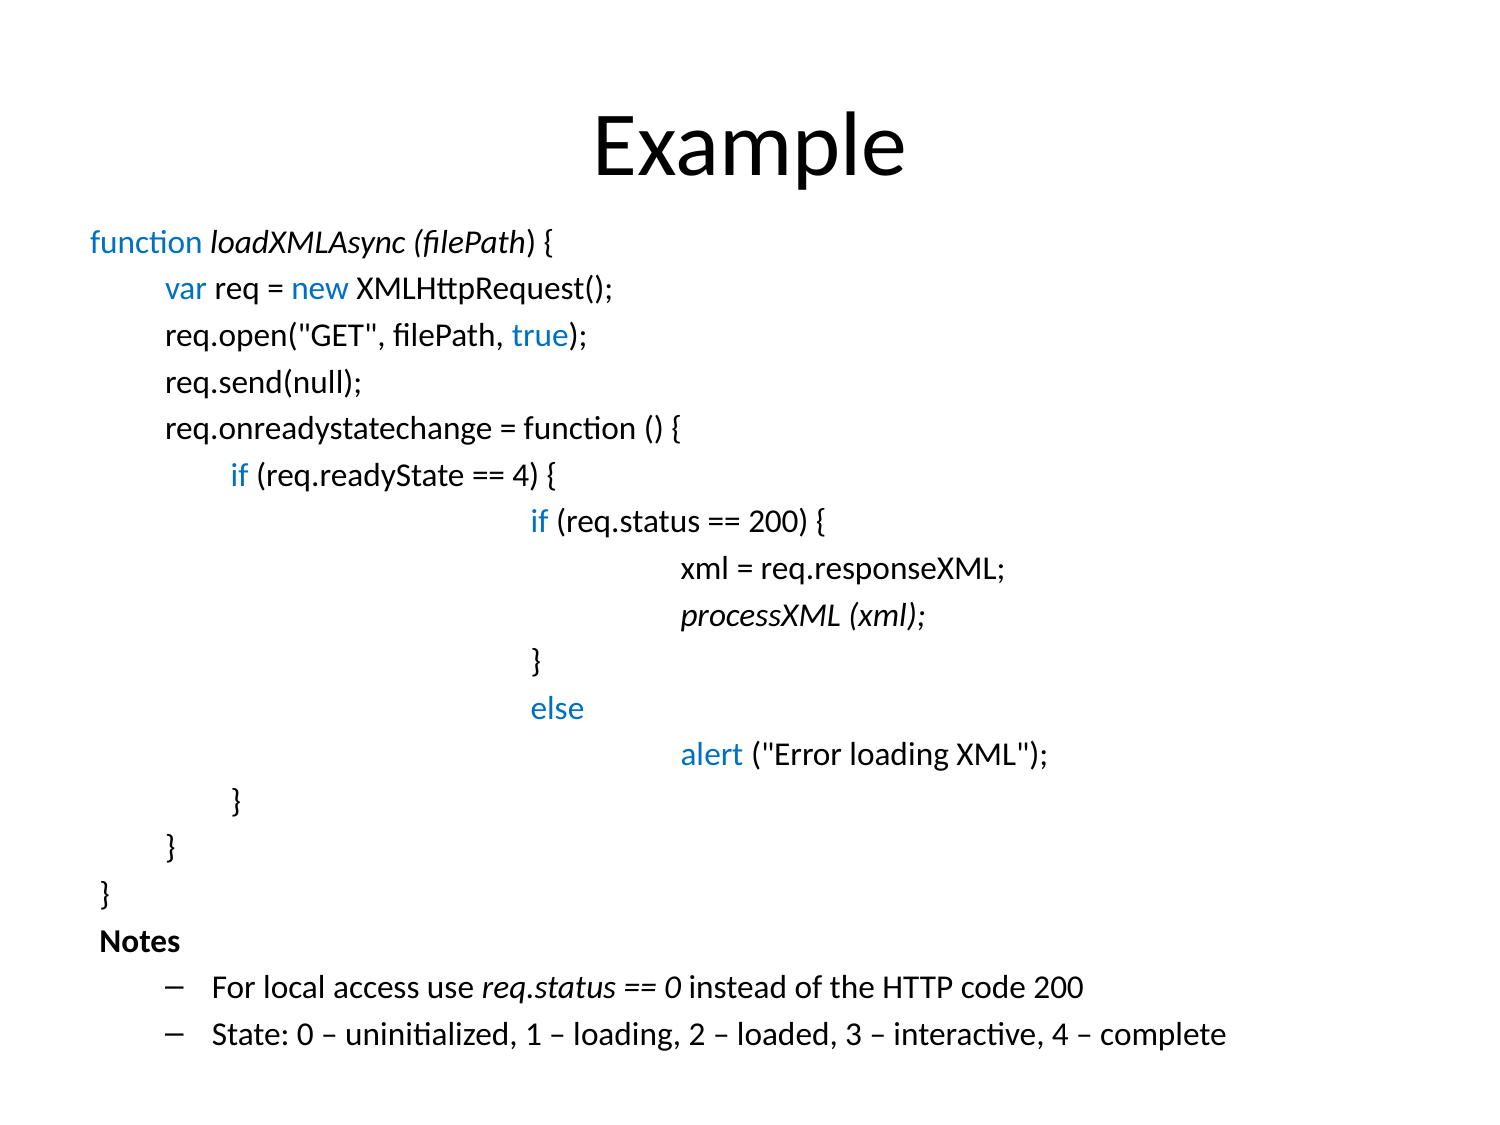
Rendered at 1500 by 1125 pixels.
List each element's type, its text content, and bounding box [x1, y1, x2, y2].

title Example [75, 45, 1425, 212]
list function loadXMLAsync (filePath) { var req = new XMLHttpRequest(); req.open("GET", filePath, true); req.send(null); req.onreadystatechange = function () { if (req.readyState == 4) { if (req.status == 200) { xml = req.responseXML; processXML (xml); } else alert ("Error loading XML"); } } } Notes For local access use req.status == 0 instead of the HTTP code 200 State: 0 – uninitialized, 1 – loading, 2 – loaded, 3 – interactive, 4 – complete [75, 212, 1425, 1013]
